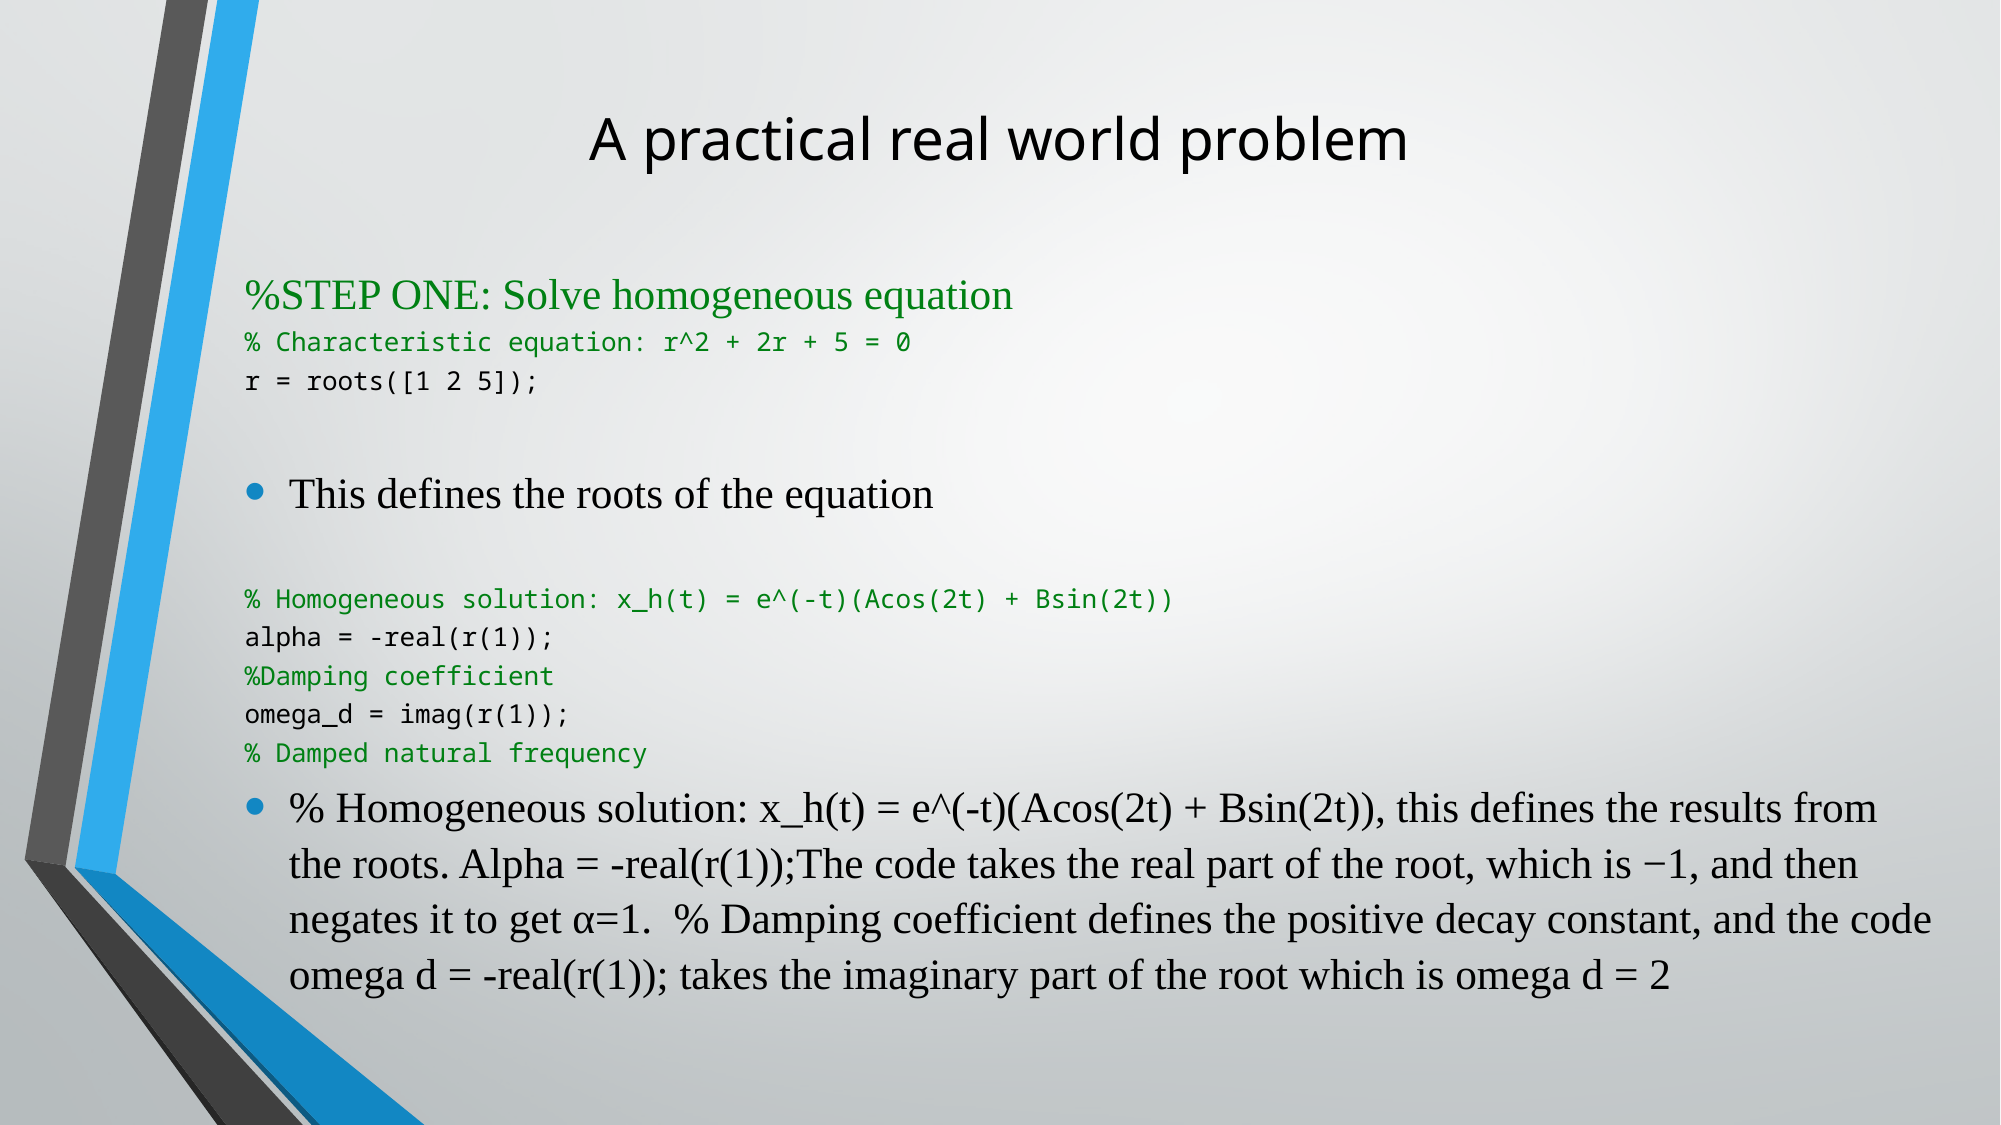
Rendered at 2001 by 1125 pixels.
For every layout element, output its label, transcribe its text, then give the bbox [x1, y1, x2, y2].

title A practical real world problem [137, 59, 1863, 216]
list %STEP ONE: Solve homogeneous equation % Characteristic equation: r^2 + 2r + 5 = 0 r = roots([1 2 5]); This defines the roots of the equation % Homogeneous solution: x_h(t) = e^(-t)(Acos(2t) + Bsin(2t)) alpha = -real(r(1)); %Damping coefficient omega_d = imag(r(1)); % Damped natural frequency % Homogeneous solution: x_h(t) = e^(-t)(Acos(2t) + Bsin(2t)), this defines the results from the roots. Alpha = -real(r(1));The code takes the real part of the root, which is −1, and then negates it to get α=1. % Damping coefficient defines the positive decay constant, and the code omega d = -real(r(1)); takes the imaginary part of the root which is omega d = 2 [229, 255, 1955, 1029]
